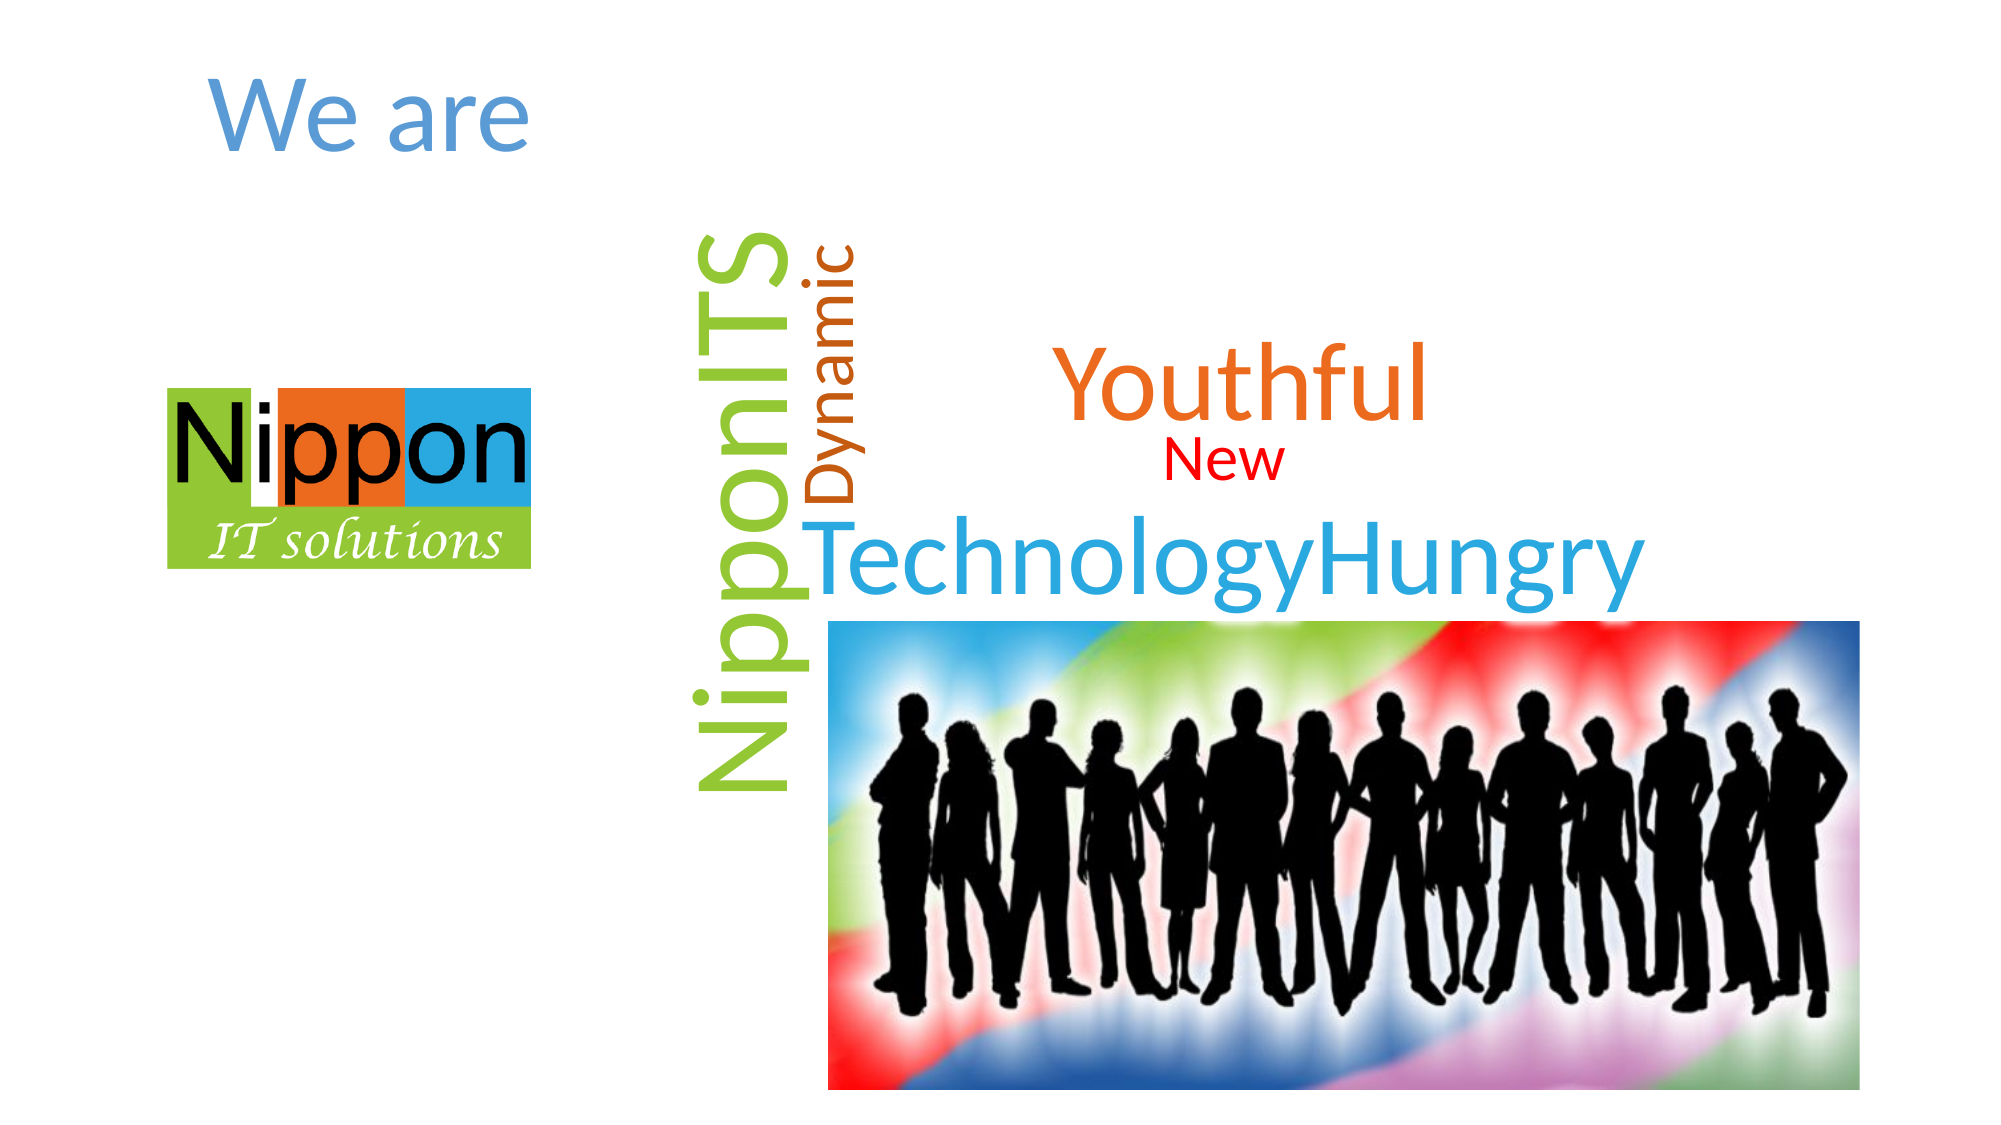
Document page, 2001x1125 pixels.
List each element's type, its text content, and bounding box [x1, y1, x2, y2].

picture [167, 388, 531, 569]
picture [828, 621, 1860, 1090]
text_box NipponITS [642, 213, 823, 818]
text_box New [1147, 406, 1302, 502]
text_box Youthful [1037, 300, 1448, 451]
text_box We are [192, 31, 574, 182]
text_box TechnologyHungry [823, 474, 1663, 625]
text_box Dynamic [771, 210, 877, 456]
